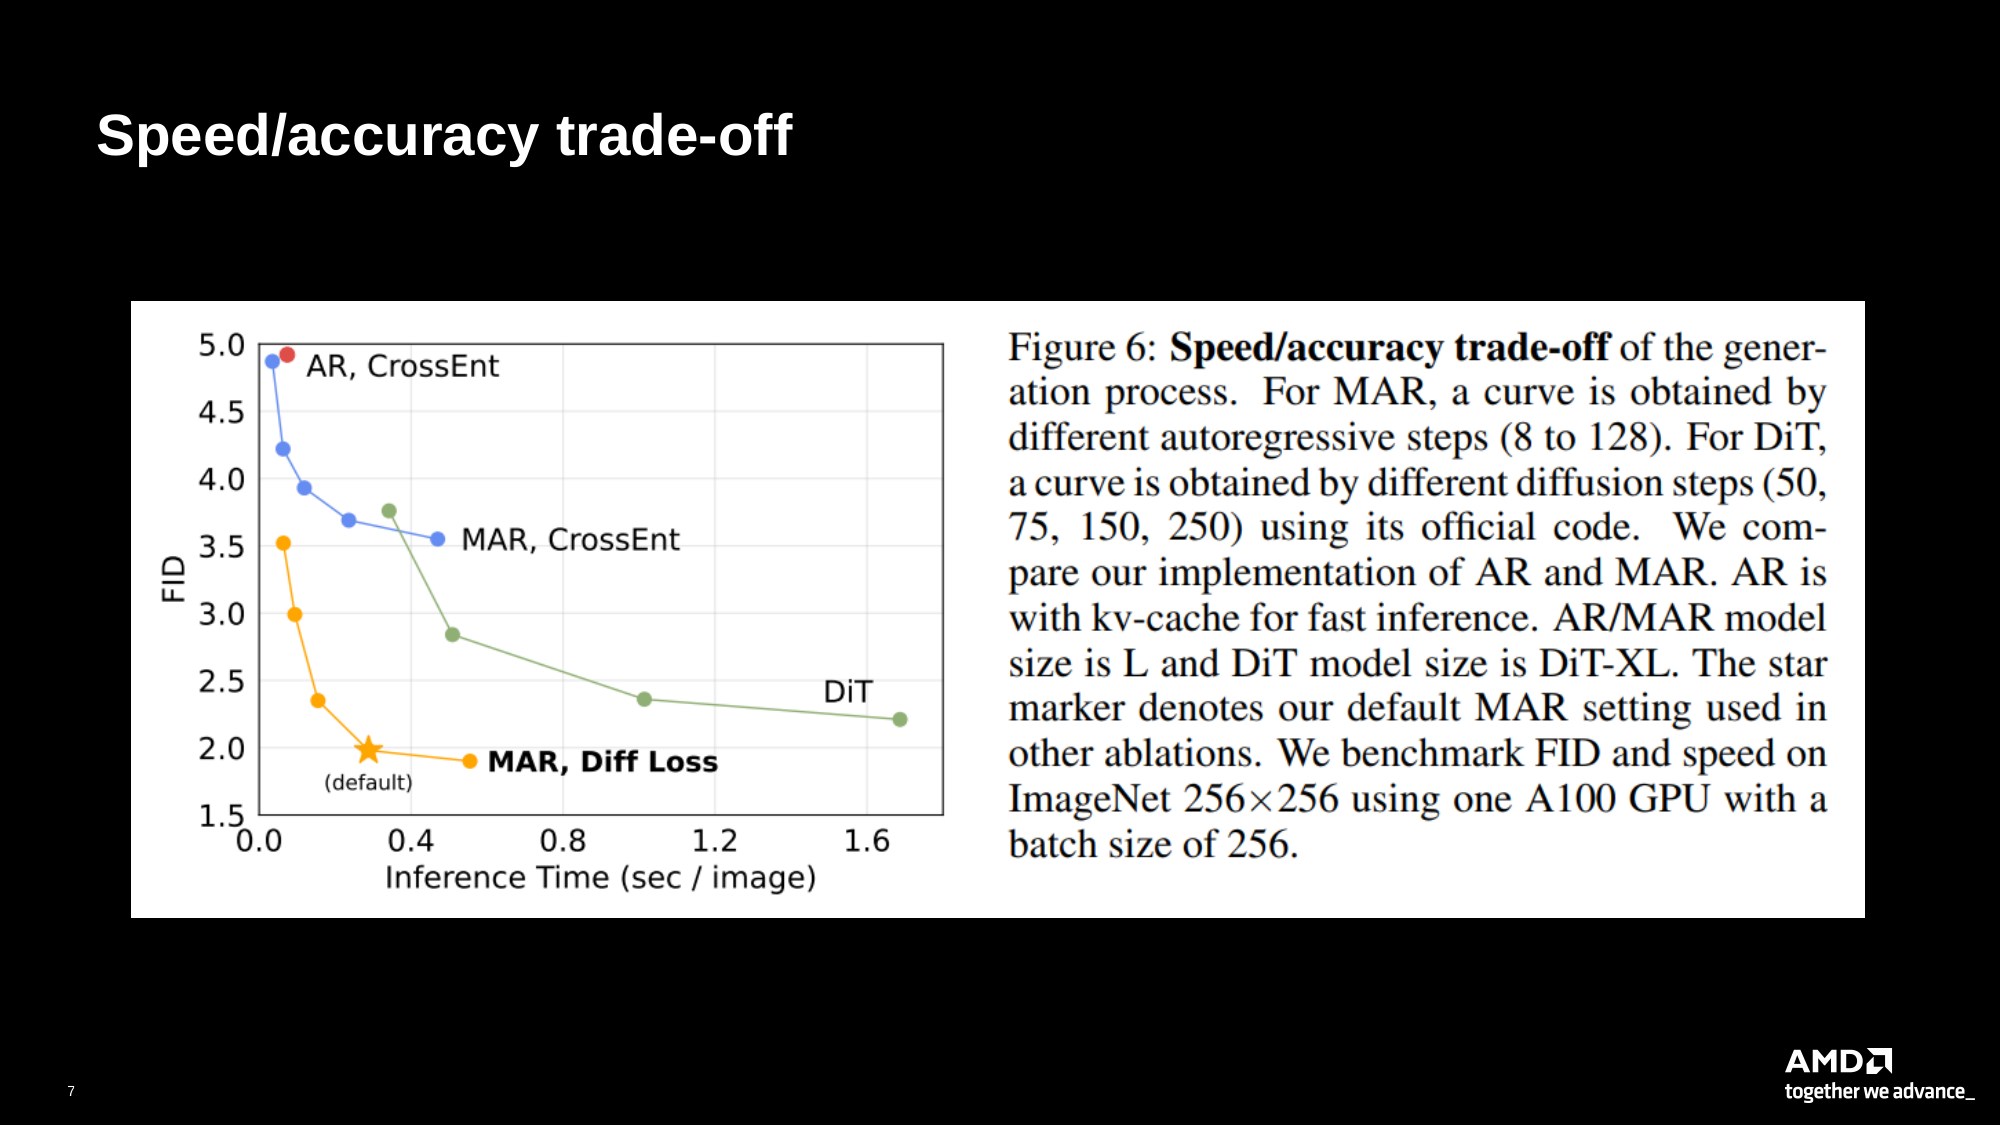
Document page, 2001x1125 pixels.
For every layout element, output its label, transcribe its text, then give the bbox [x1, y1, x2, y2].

picture [130, 301, 1865, 918]
title Speed/accuracy trade-off [96, 97, 1904, 168]
picture [1785, 1048, 1975, 1103]
